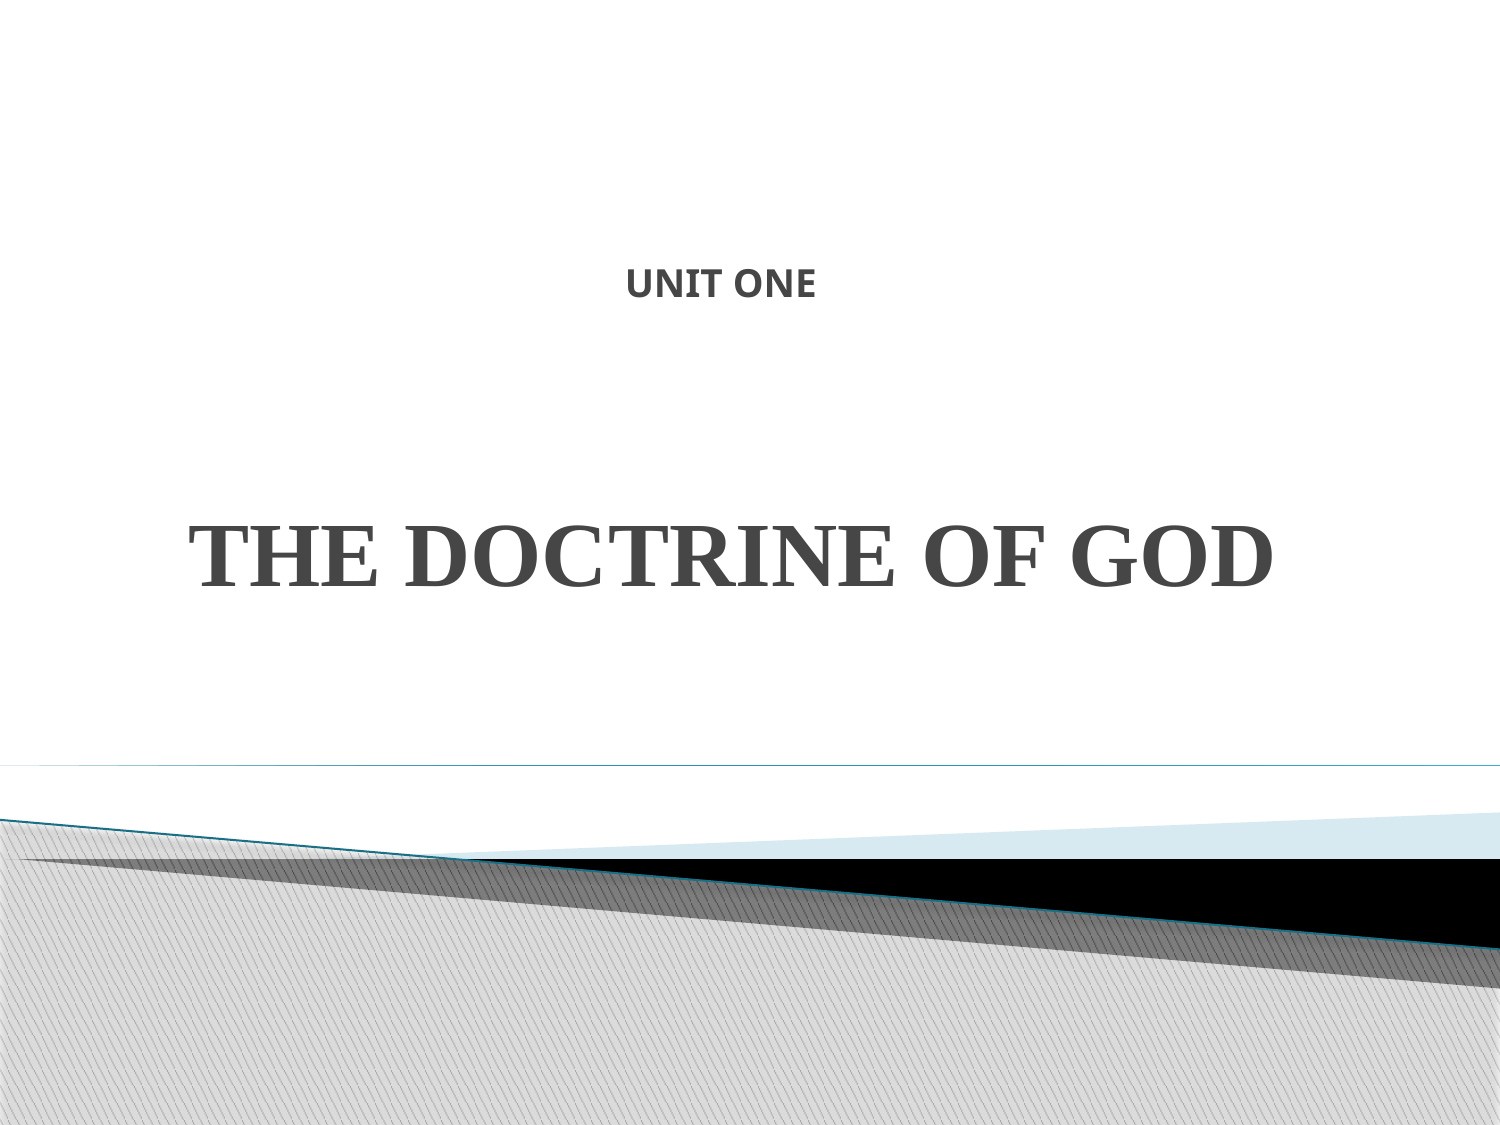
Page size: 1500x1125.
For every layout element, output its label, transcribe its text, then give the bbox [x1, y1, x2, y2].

picture [5, 859, 1500, 989]
subtitle THE DOCTRINE OF GOD [112, 487, 1388, 750]
title UNIT ONE [62, 99, 1388, 350]
